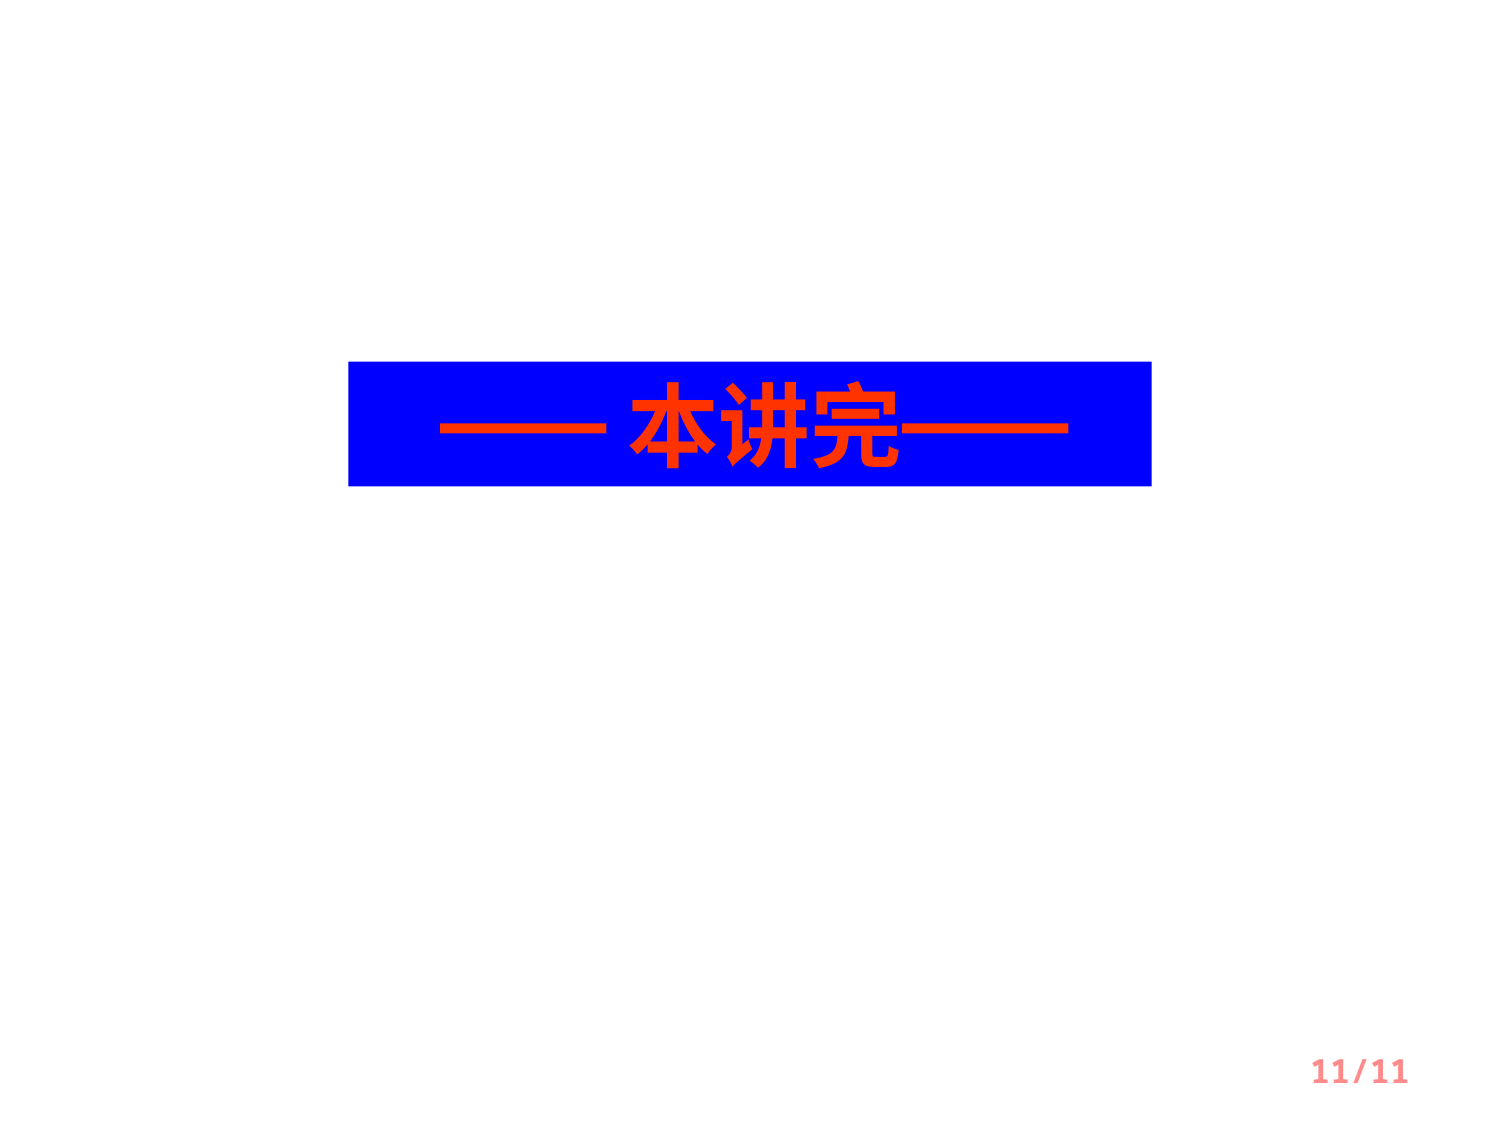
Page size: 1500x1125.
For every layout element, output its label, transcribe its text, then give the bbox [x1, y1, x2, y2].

slide_number 11/11 [1074, 1042, 1425, 1103]
text_box ━━本讲完━━ [348, 361, 1152, 487]
